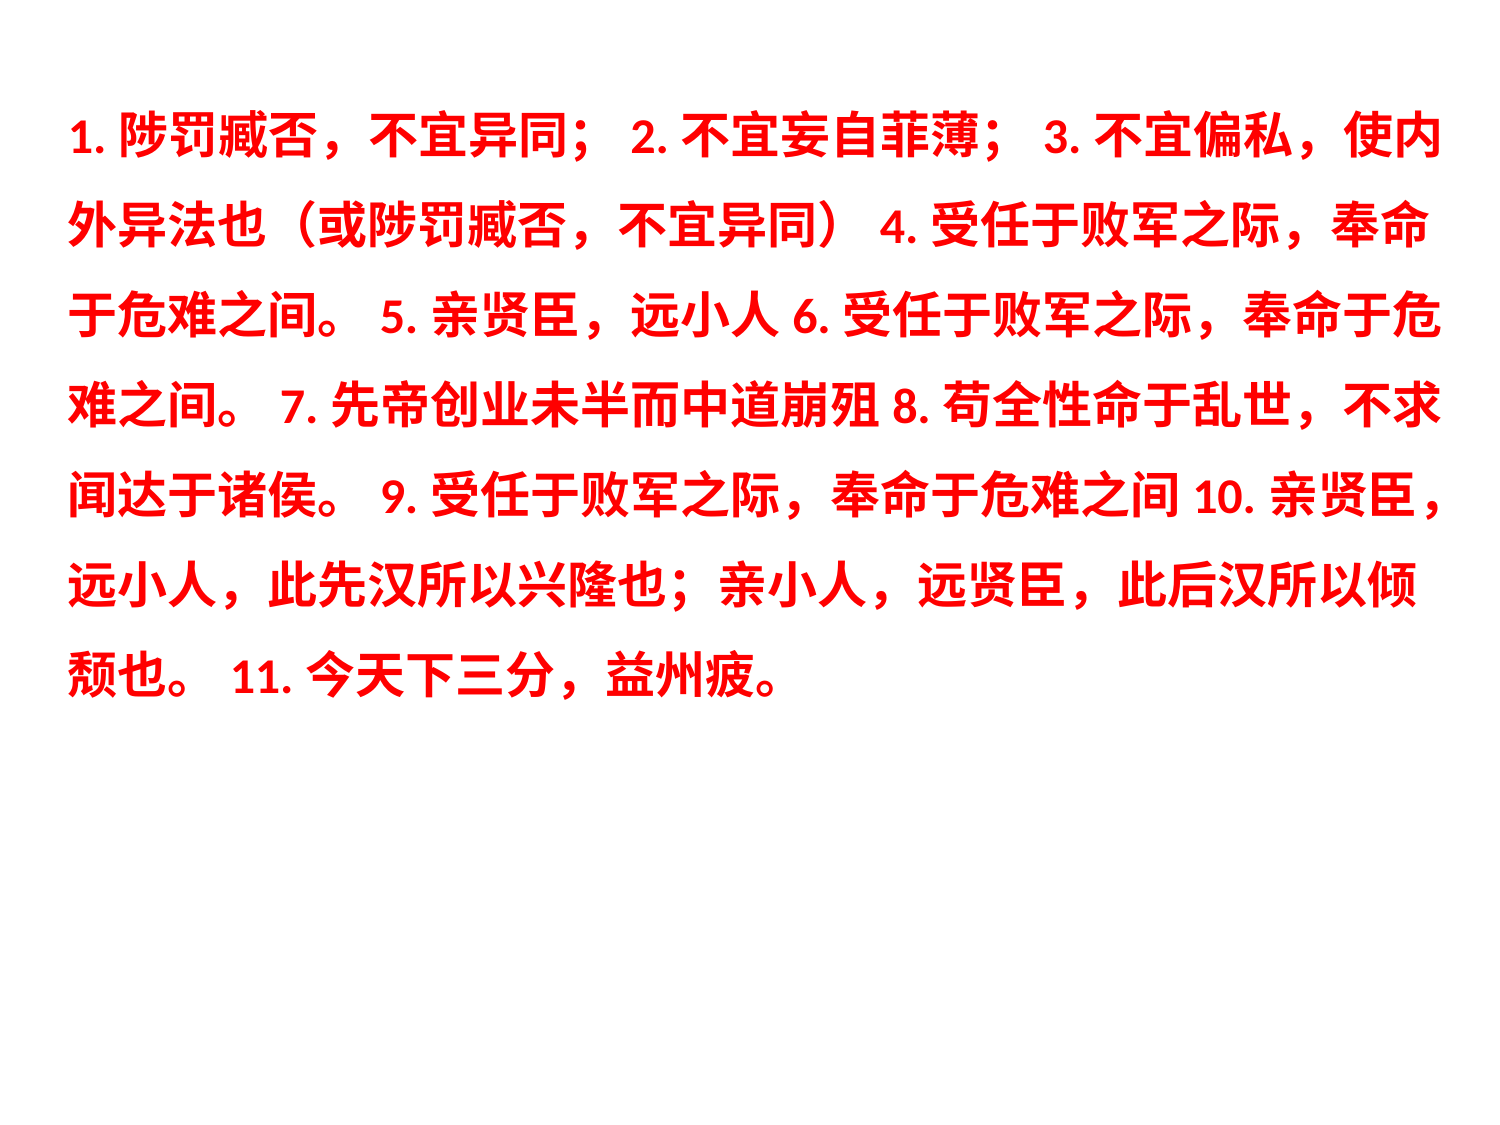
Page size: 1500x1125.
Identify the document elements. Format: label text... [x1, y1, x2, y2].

text_box 1.陟罚臧否，不宜异同；2.不宜妄自菲薄；3.不宜偏私，使内外异法也（或陟罚臧否，不宜异同）4.受任于败军之际，奉命于危难之间。5.亲贤臣，远小人6.受任于败军之际，奉命于危难之间。7.先帝创业未半而中道崩殂8.苟全性命于乱世，不求闻达于诸侯。9.受任于败军之际，奉命于危难之间10.亲贤臣，远小人，此先汉所以兴隆也；亲小人，远贤臣，此后汉所以倾颓也。11.今天下三分，益州疲。 [53, 66, 1459, 802]
